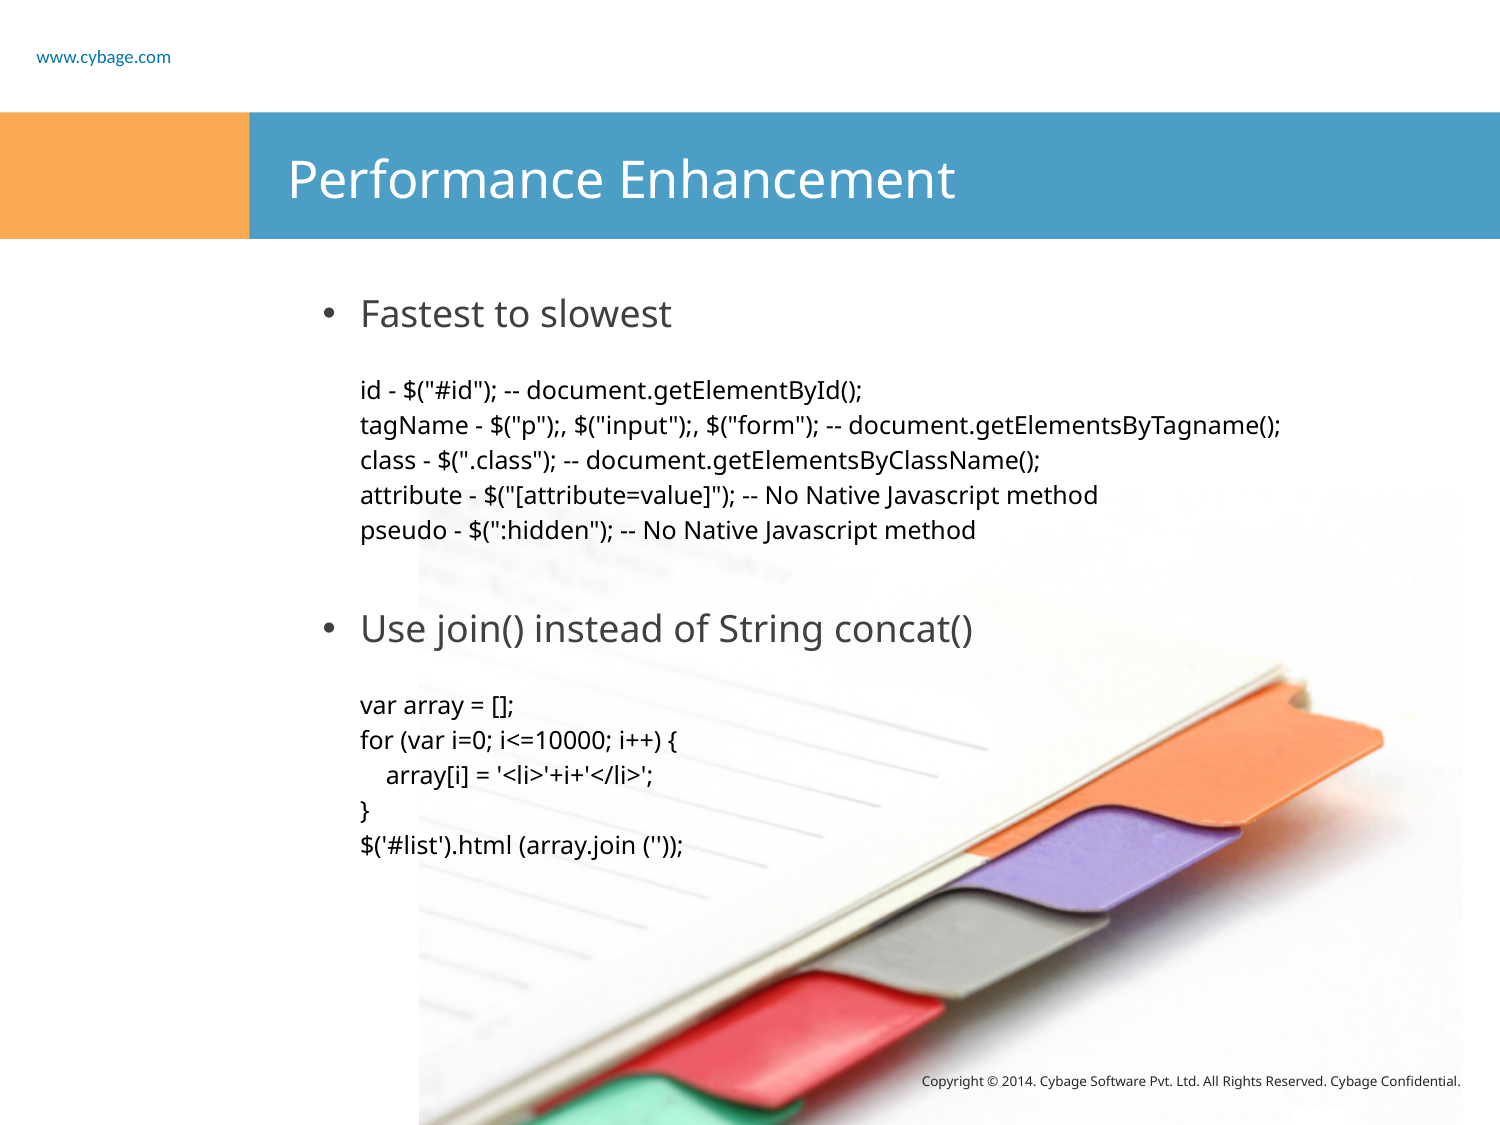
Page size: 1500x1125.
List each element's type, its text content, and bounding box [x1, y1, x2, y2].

picture [418, 1058, 1463, 1125]
title Performance Enhancement [272, 131, 1463, 225]
list Fastest to slowest id - $("#id"); -- document.getElementById(); tagName - $("p");, $("input");, $("form"); -- document.getElementsByTagname(); class - $(".class"); -- document.getElementsByClassName(); attribute - $("[attribute=value]"); -- No Native Javascript method pseudo - $(":hidden"); -- No Native Javascript method Use join() instead of String concat() var array = []; for (var i=0; i<=10000; i++) { array[i] = '<li>'+i+'</li>'; } $('#list').html (array.join ('')); [269, 282, 1463, 1058]
